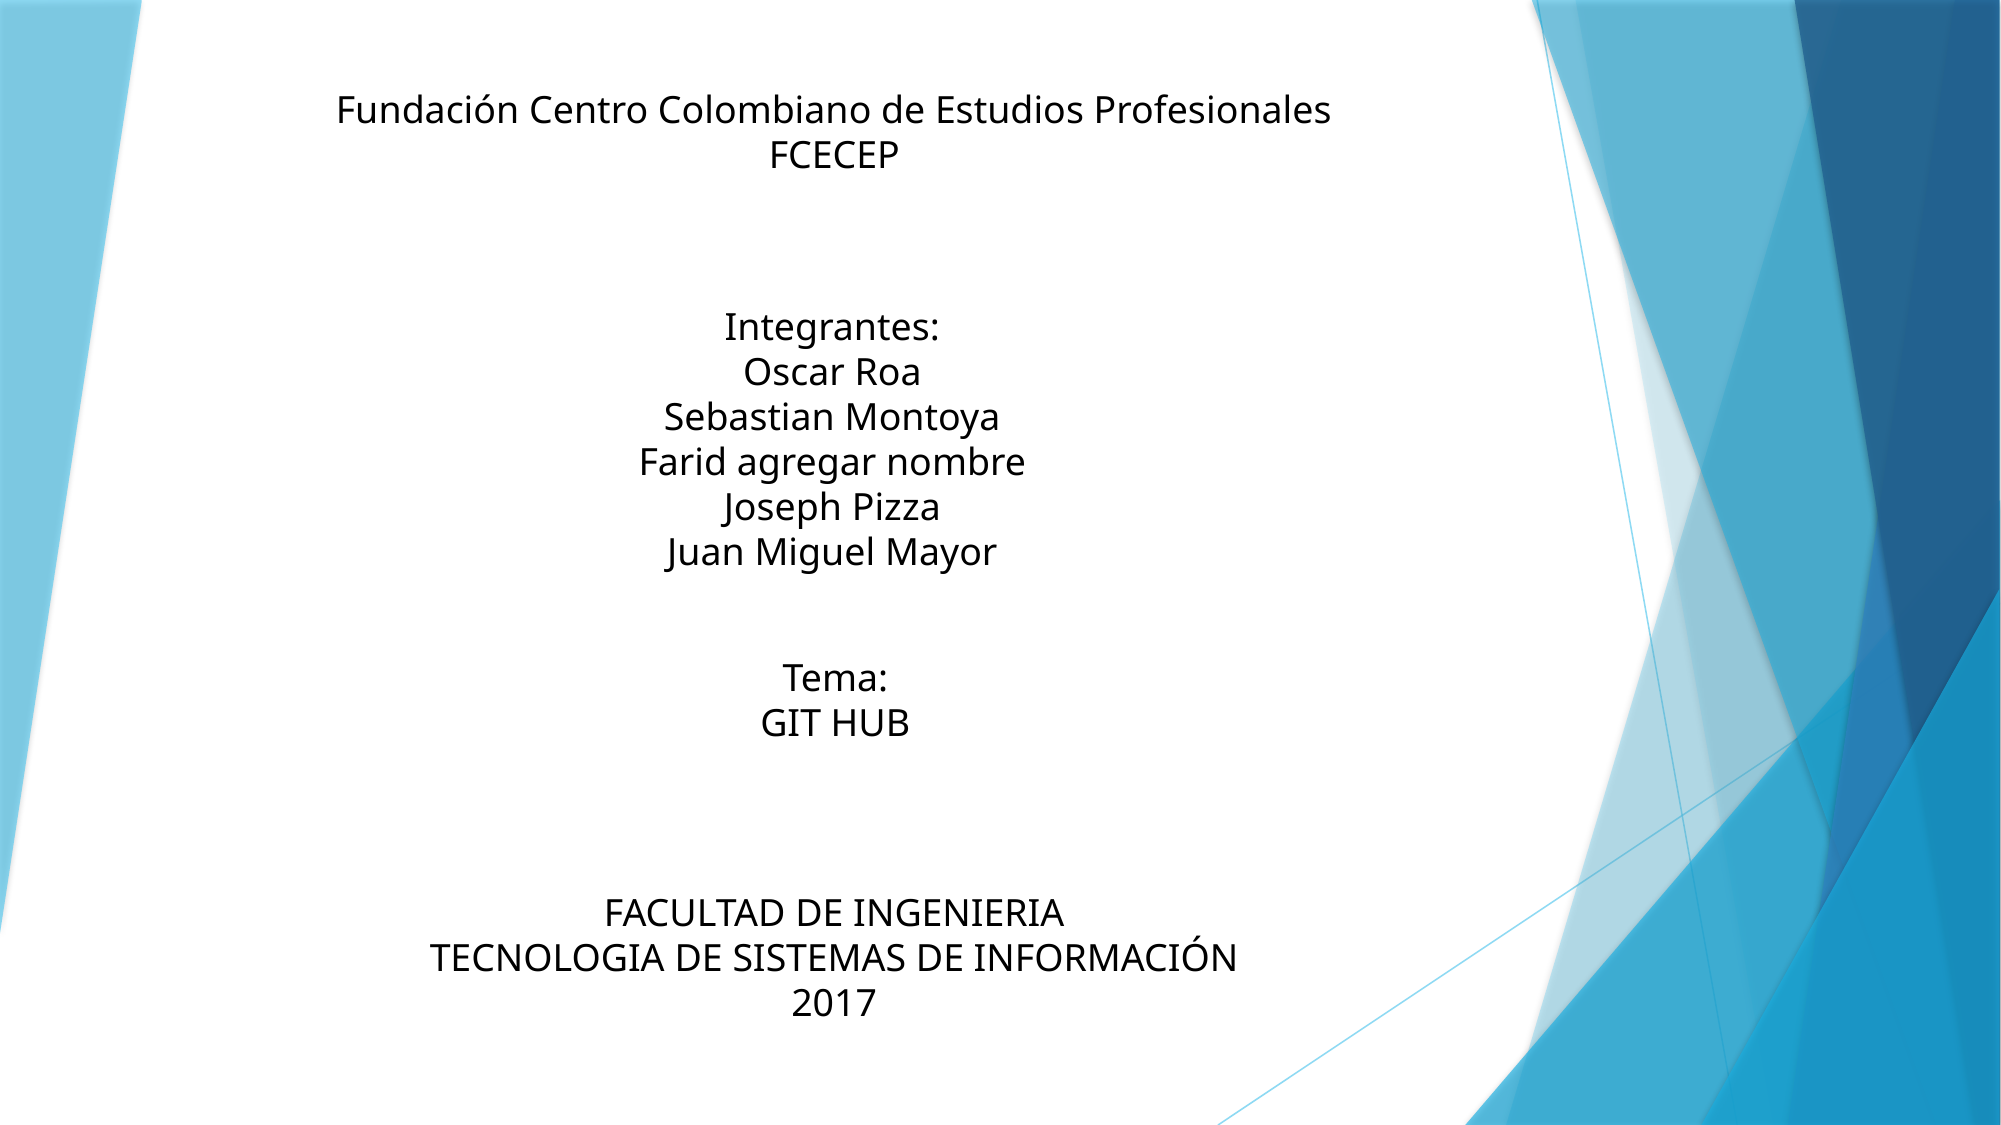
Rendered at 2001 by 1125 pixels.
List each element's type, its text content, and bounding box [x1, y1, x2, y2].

text_box FACULTAD DE INGENIERIA TECNOLOGIA DE SISTEMAS DE INFORMACIÓN 2017 [186, 881, 1482, 1032]
text_box Tema: GIT HUB [187, 646, 1483, 752]
text_box Fundación Centro Colombiano de Estudios Profesionales FCECEP [186, 78, 1482, 183]
text_box Integrantes: Oscar Roa Sebastian Montoya Farid agregar nombre Joseph Pizza Juan Miguel Mayor [184, 295, 1480, 581]
